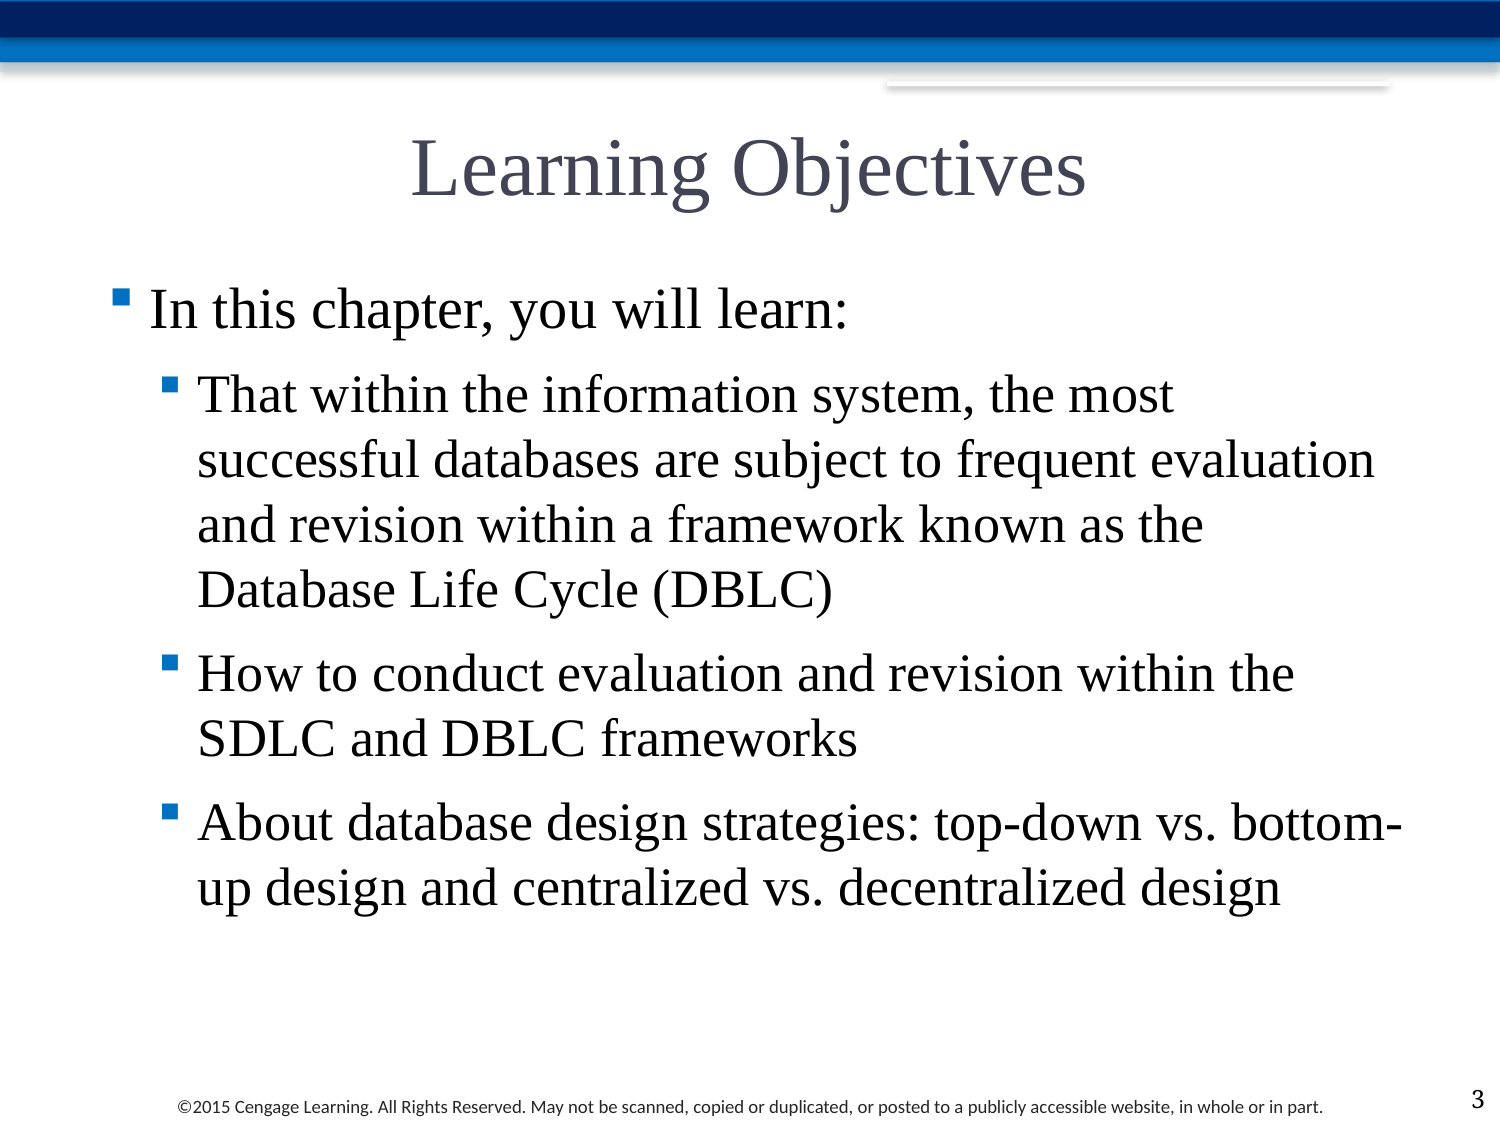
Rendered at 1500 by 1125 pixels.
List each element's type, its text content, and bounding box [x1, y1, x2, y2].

list In this chapter, you will learn: That within the information system, the most successful databases are subject to frequent evaluation and revision within a framework known as the Database Life Cycle (DBLC) How to conduct evaluation and revision within the SDLC and DBLC frameworks About database design strategies: top-down vs. bottom-up design and centralized vs. decentralized design [75, 262, 1425, 1066]
title Learning Objectives [75, 75, 1425, 250]
slide_number 3 [1425, 1074, 1500, 1125]
